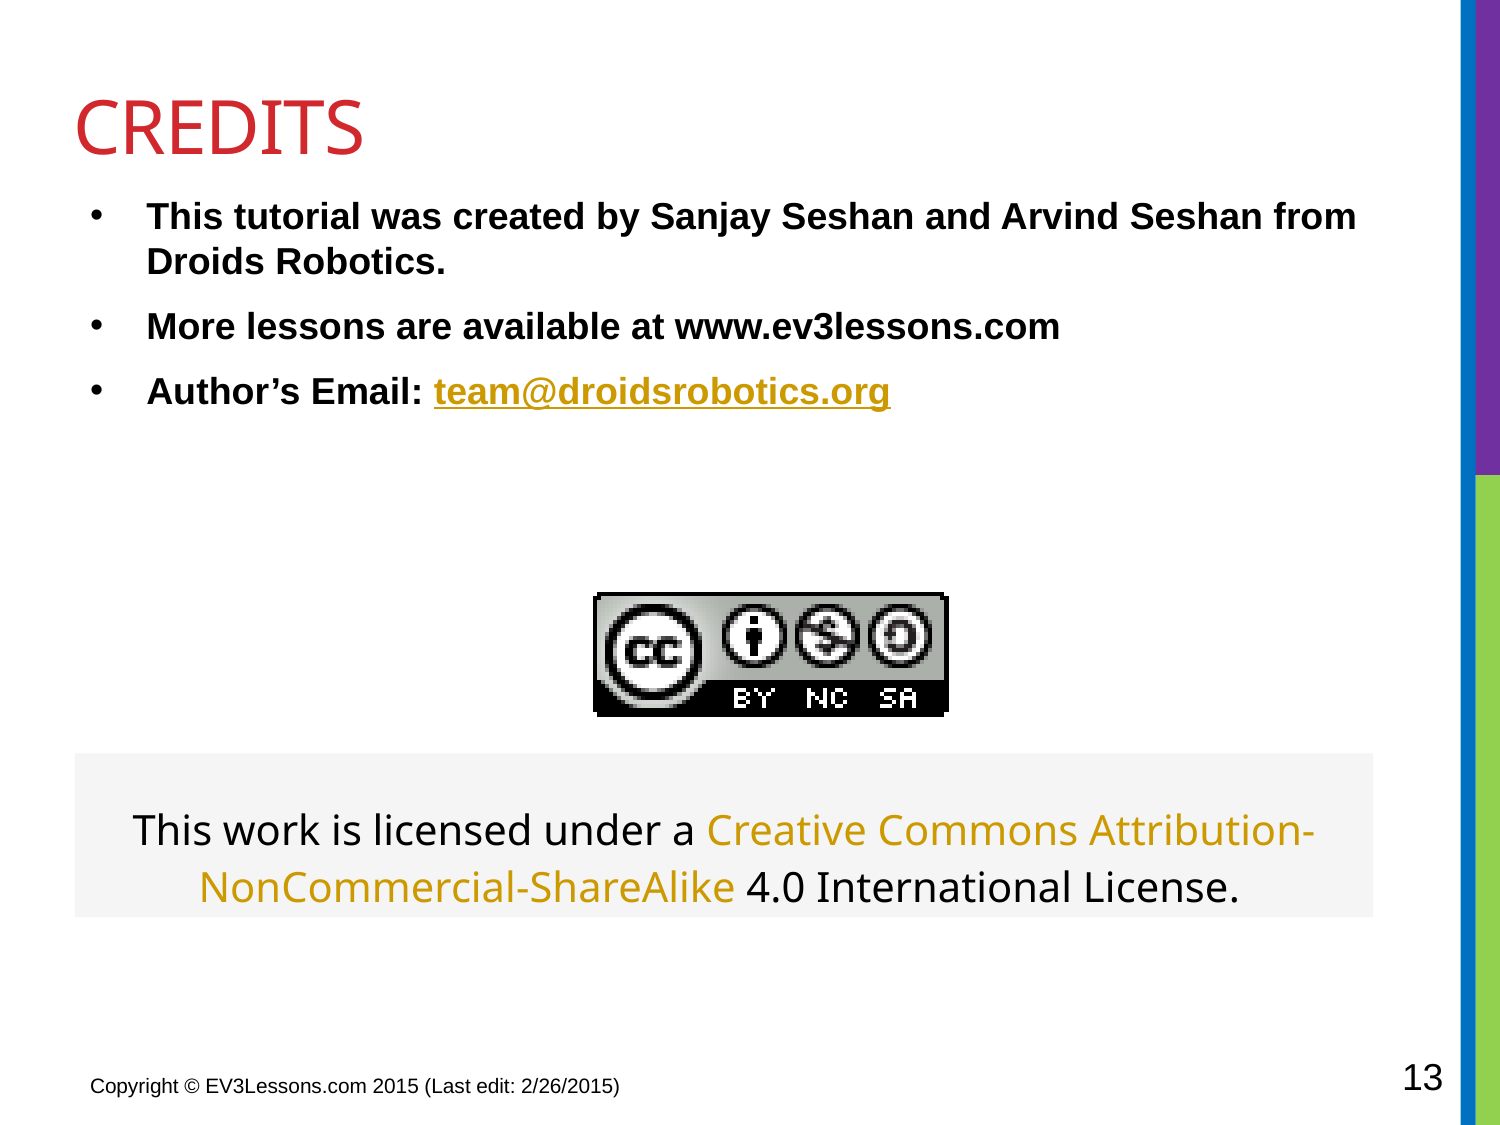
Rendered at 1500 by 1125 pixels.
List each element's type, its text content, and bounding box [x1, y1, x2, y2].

list This tutorial was created by Sanjay Seshan and Arvind Seshan from Droids Robotics. More lessons are available at www.ev3lessons.com Author’s Email: team@droidsrobotics.org [75, 184, 1428, 999]
picture [593, 591, 949, 718]
text_box This work is licensed under a Creative Commons Attribution-NonCommercial-ShareAlike 4.0 International License. [74, 753, 1374, 918]
footer Copyright © EV3Lessons.com 2015 (Last edit: 2/26/2015) [75, 1065, 638, 1112]
title CREDITS [58, 72, 1412, 297]
slide_number 13 [1387, 1045, 1491, 1106]
